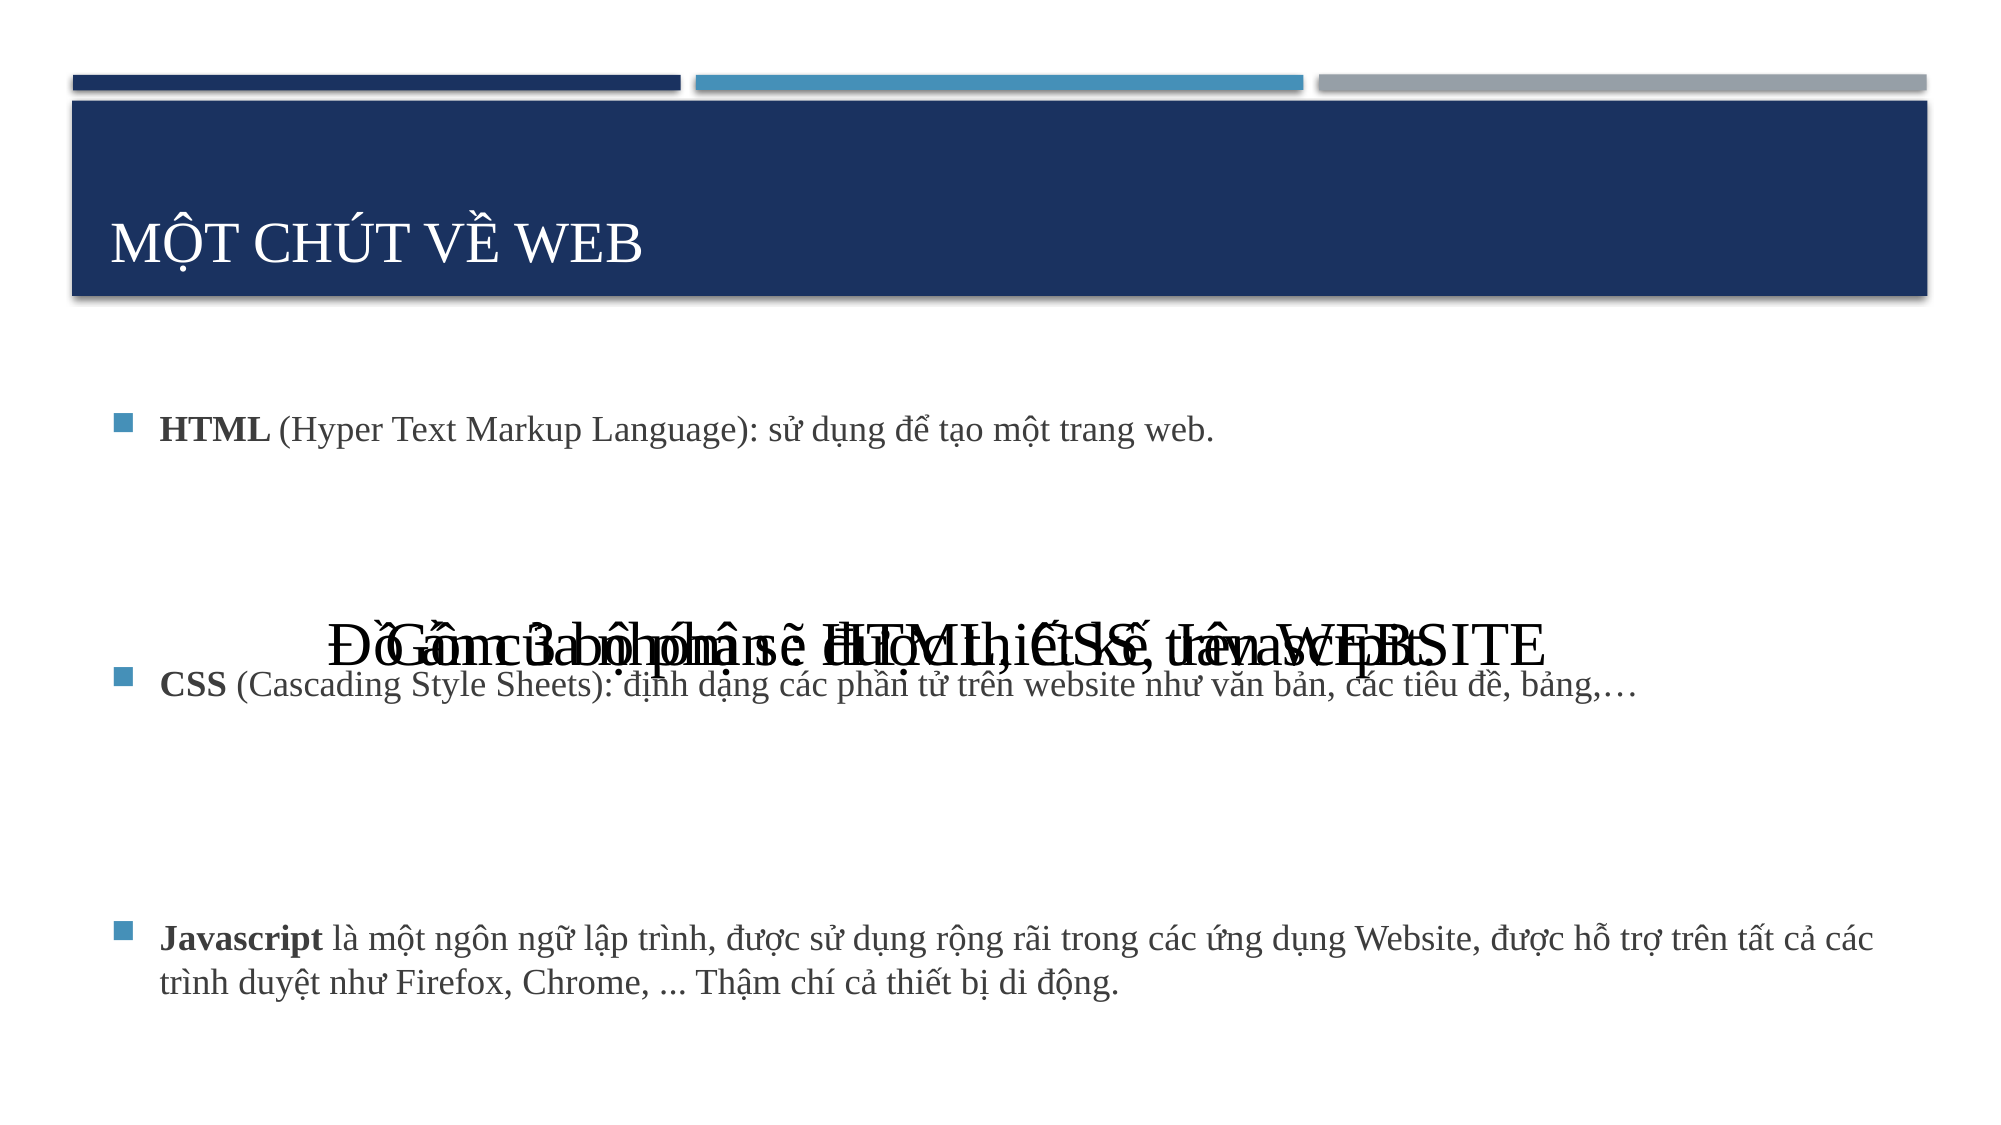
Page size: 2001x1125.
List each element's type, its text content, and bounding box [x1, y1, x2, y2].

list HTML (Hyper Text Markup Language): sử dụng để tạo một trang web. CSS (Cascading Style Sheets): định dạng các phần tử trên website như văn bản, các tiêu đề, bảng,… Javascript là một ngôn ngữ lập trình, được sử dụng rộng rãi trong các ứng dụng Website, được hỗ trợ trên tất cả các trình duyệt như Firefox, Chrome, ... Thậm chí cả thiết bị di động. [95, 333, 1905, 1010]
text_box Đồ án của nhóm sẽ được thiết kế trên WEBSITE [313, 595, 1687, 686]
title Một chút về web [95, 115, 1905, 282]
